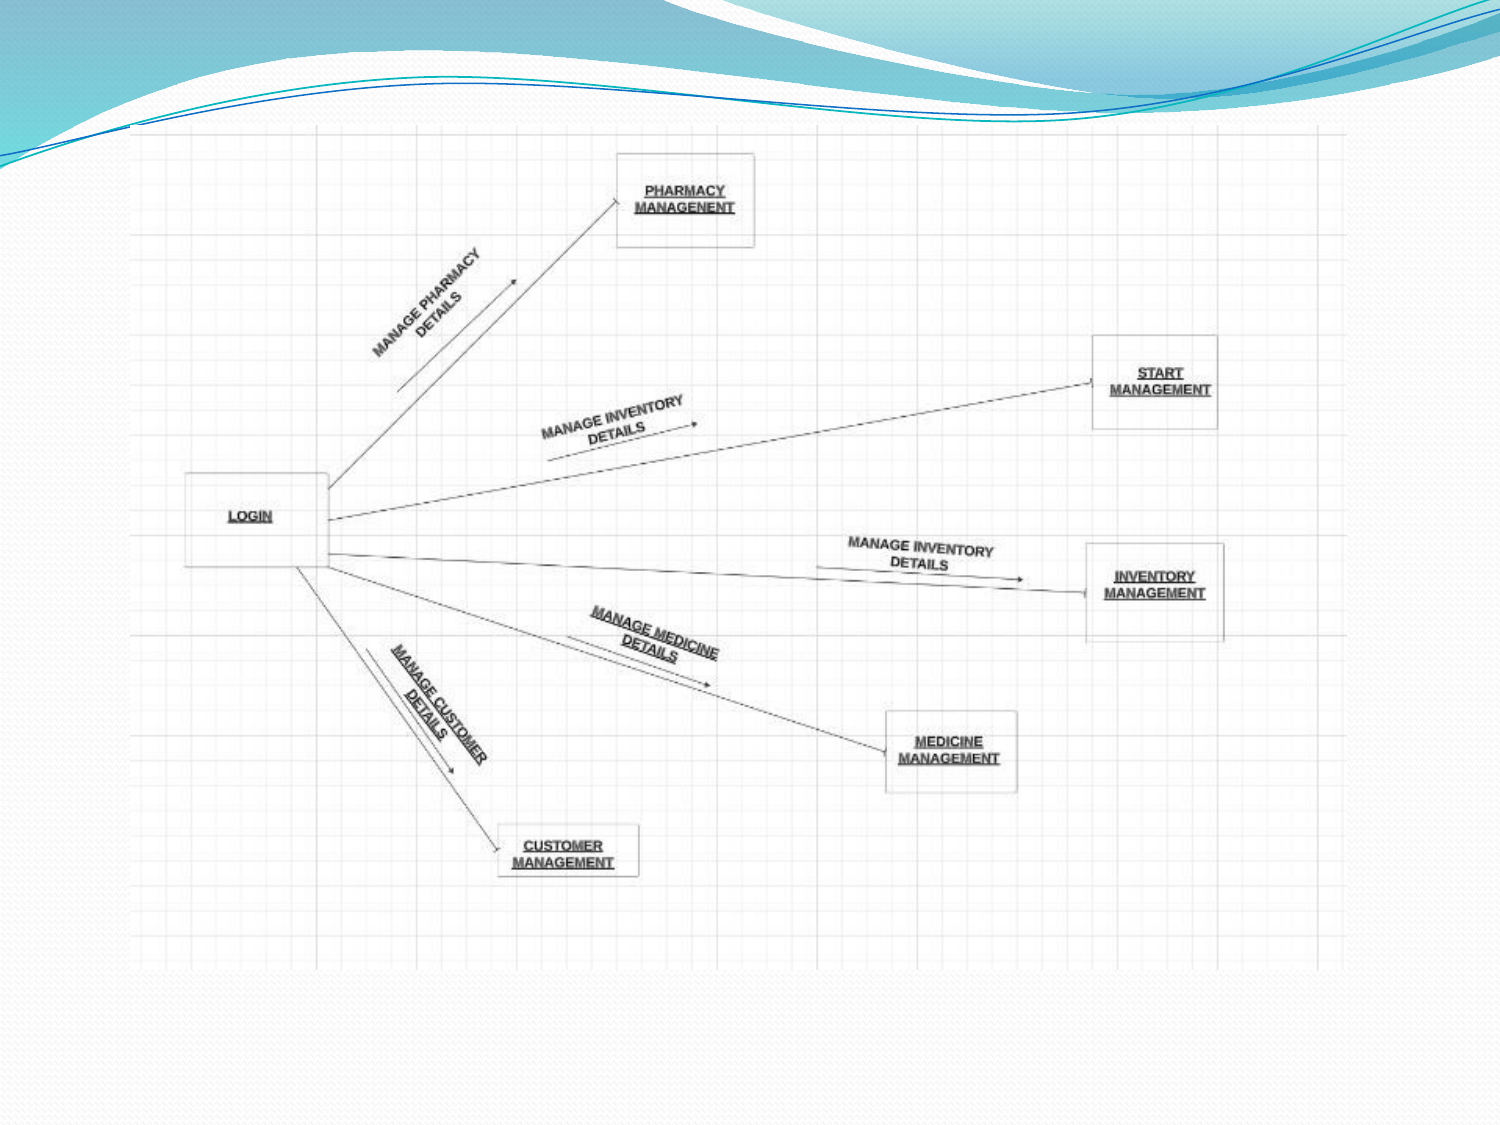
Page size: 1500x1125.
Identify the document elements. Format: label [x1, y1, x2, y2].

list [130, 125, 1347, 970]
